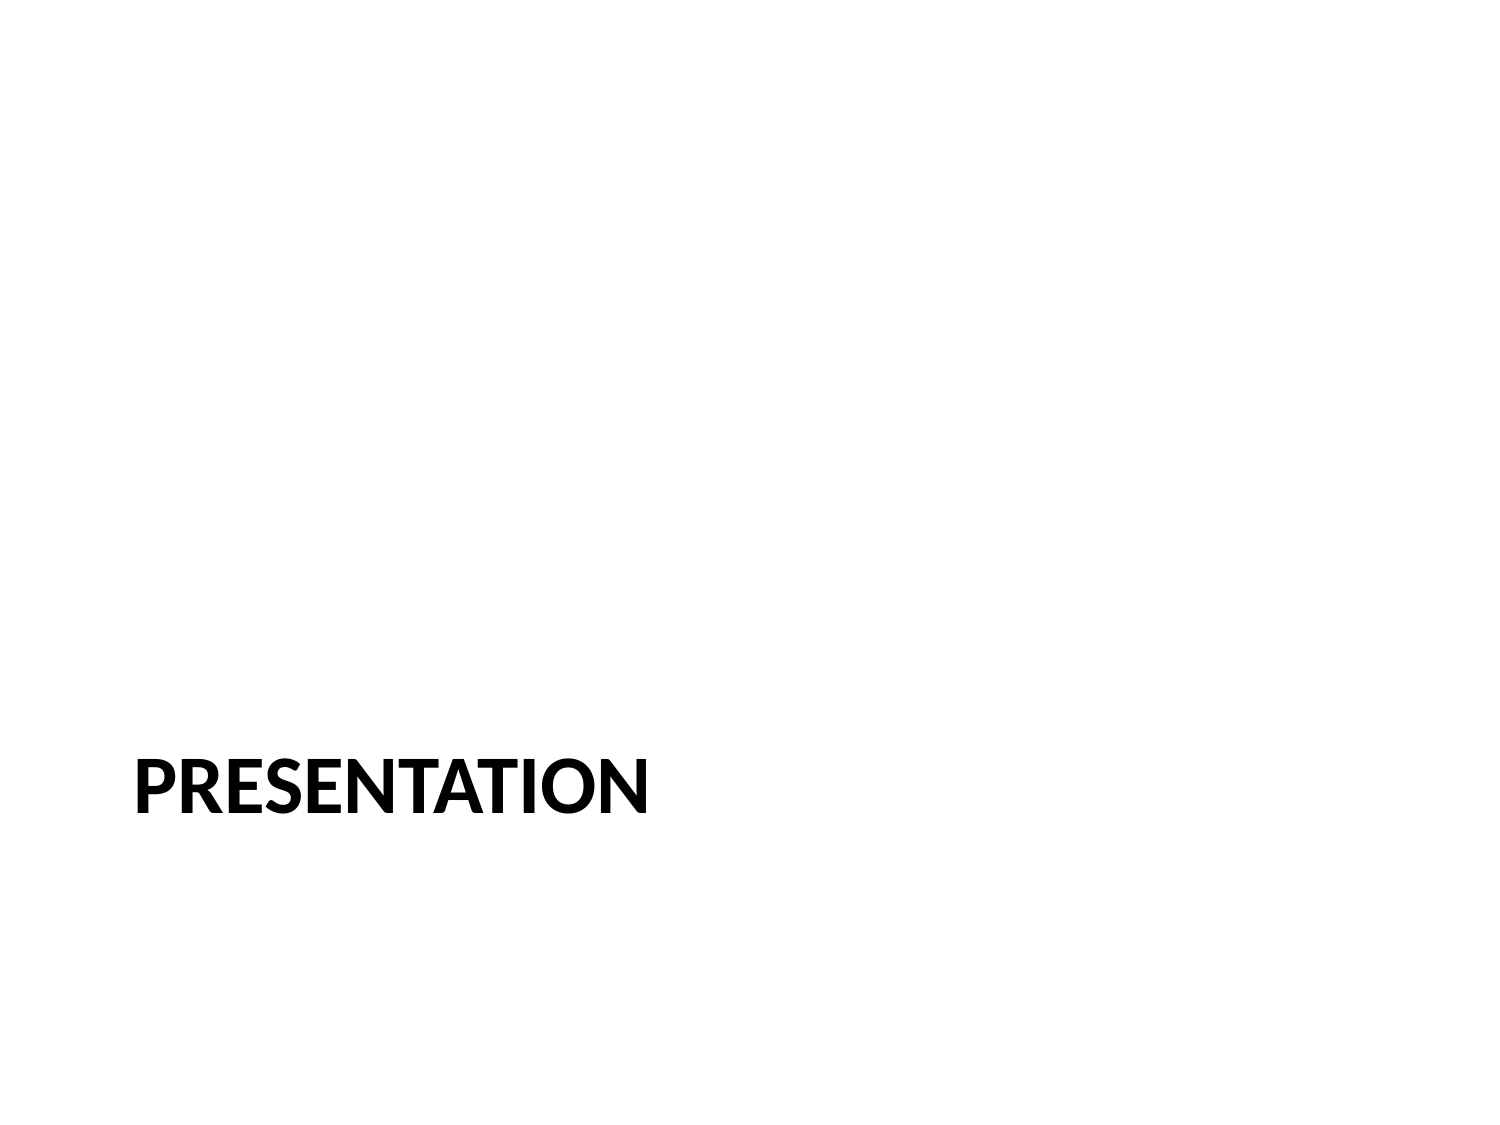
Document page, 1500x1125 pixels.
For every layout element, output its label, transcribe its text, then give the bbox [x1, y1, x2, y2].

title Presentation [118, 722, 1394, 947]
